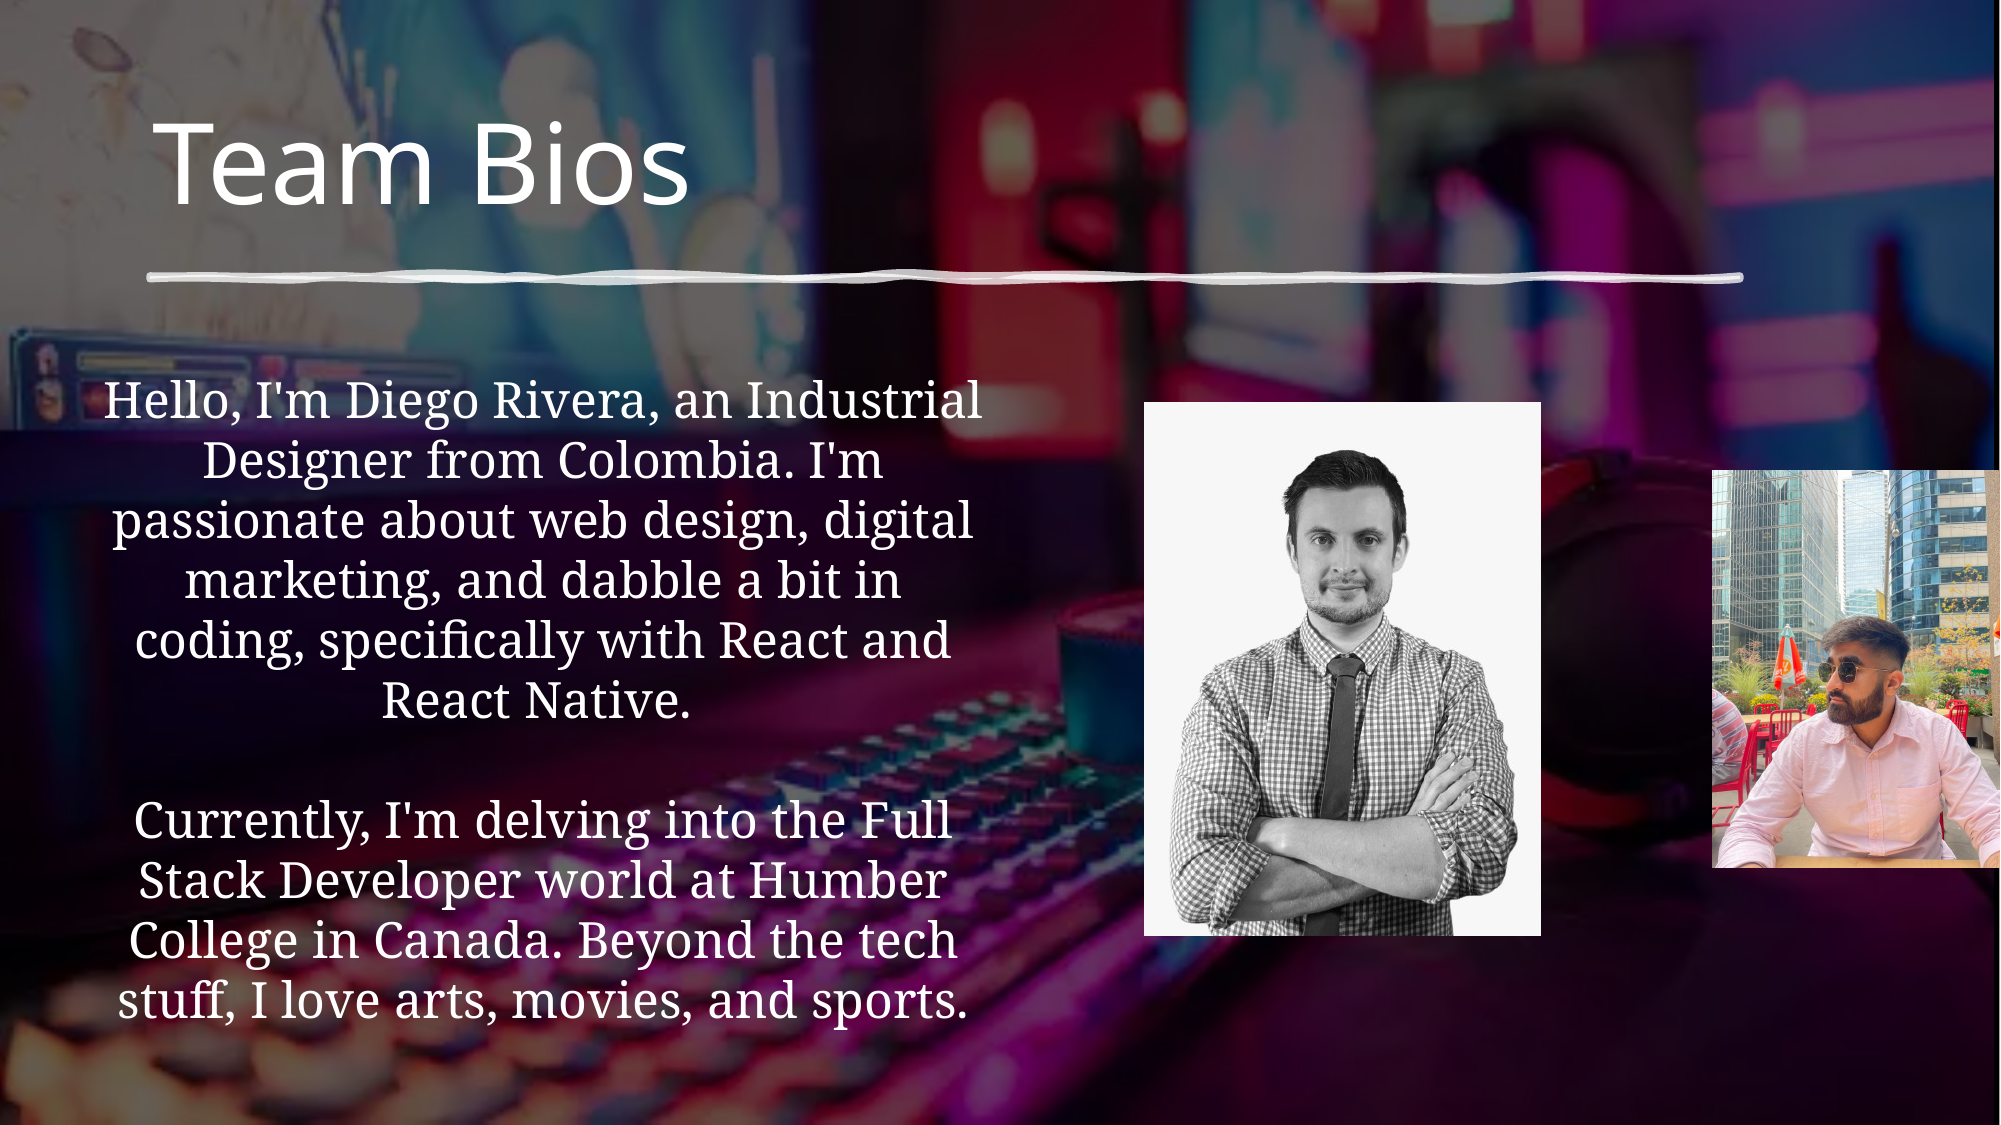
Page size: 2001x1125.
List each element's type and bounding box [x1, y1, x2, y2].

text_box [1994, 868, 2000, 1125]
list [1144, 402, 1541, 936]
picture [0, 0, 2000, 1125]
text_box [1994, 0, 2000, 470]
